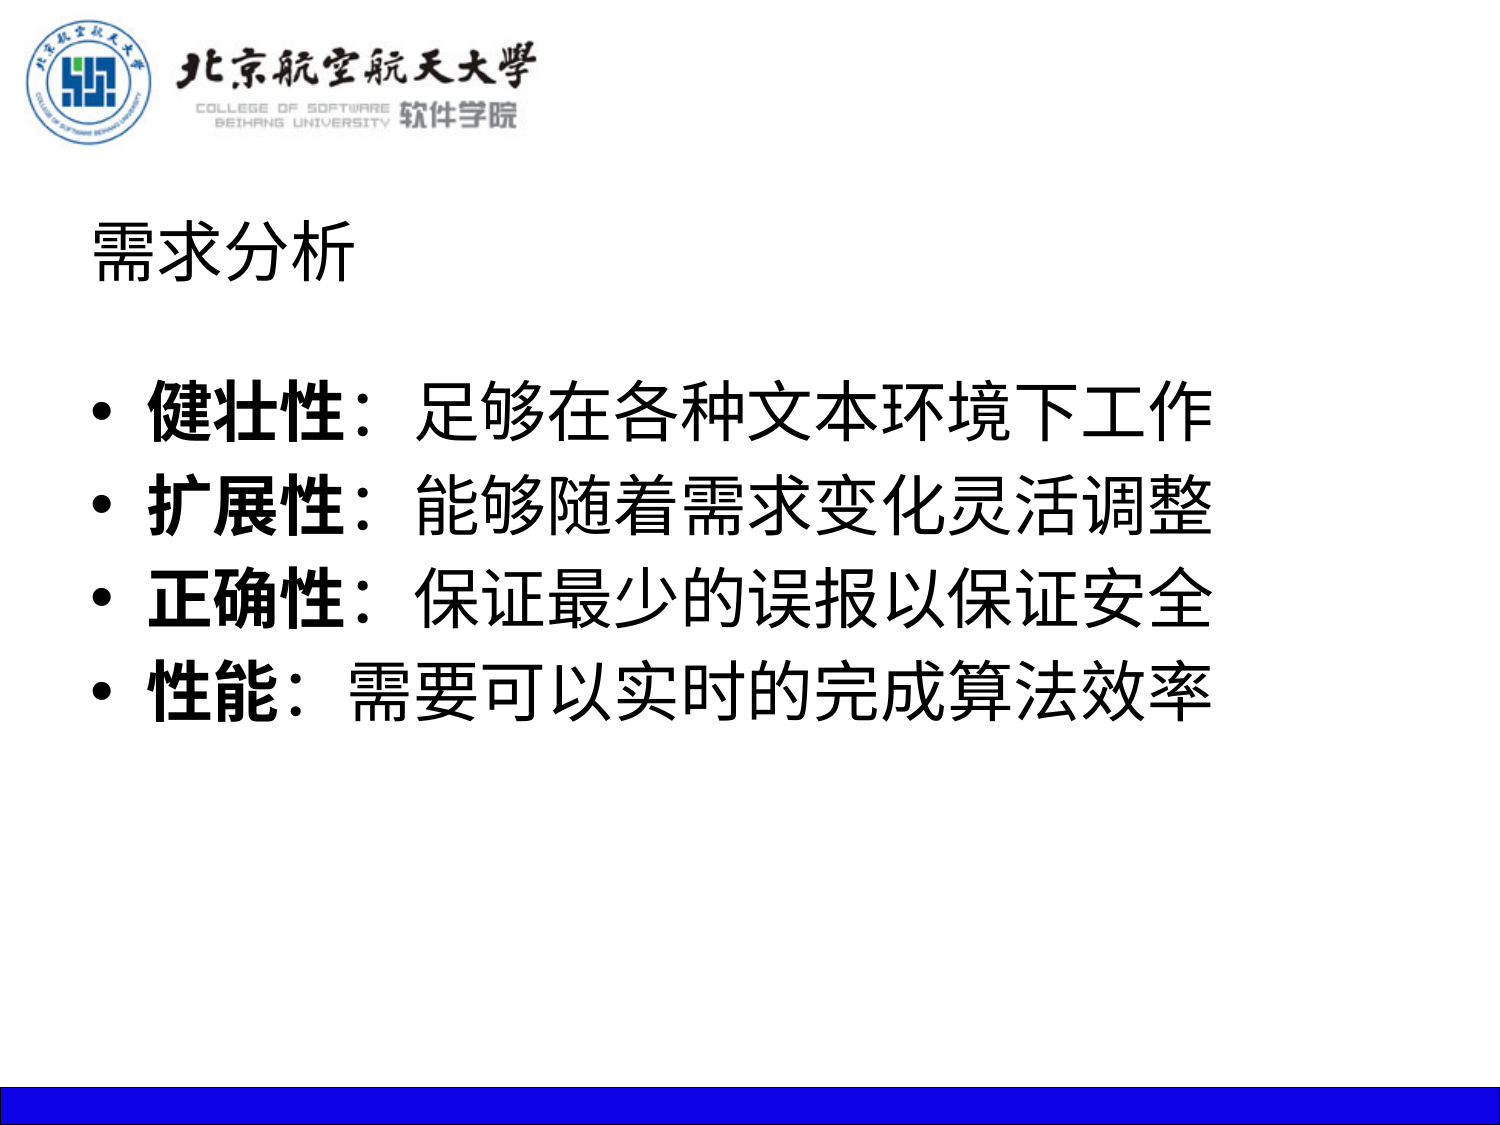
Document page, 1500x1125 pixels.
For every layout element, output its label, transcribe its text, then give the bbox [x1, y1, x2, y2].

list 健壮性：足够在各种文本环境下工作 扩展性：能够随着需求变化灵活调整 正确性：保证最少的误报以保证安全 性能：需要可以实时的完成算法效率 [75, 362, 1425, 1005]
picture [24, 15, 538, 151]
text_box [0, 1087, 1500, 1125]
title 需求分析 [75, 174, 1425, 325]
